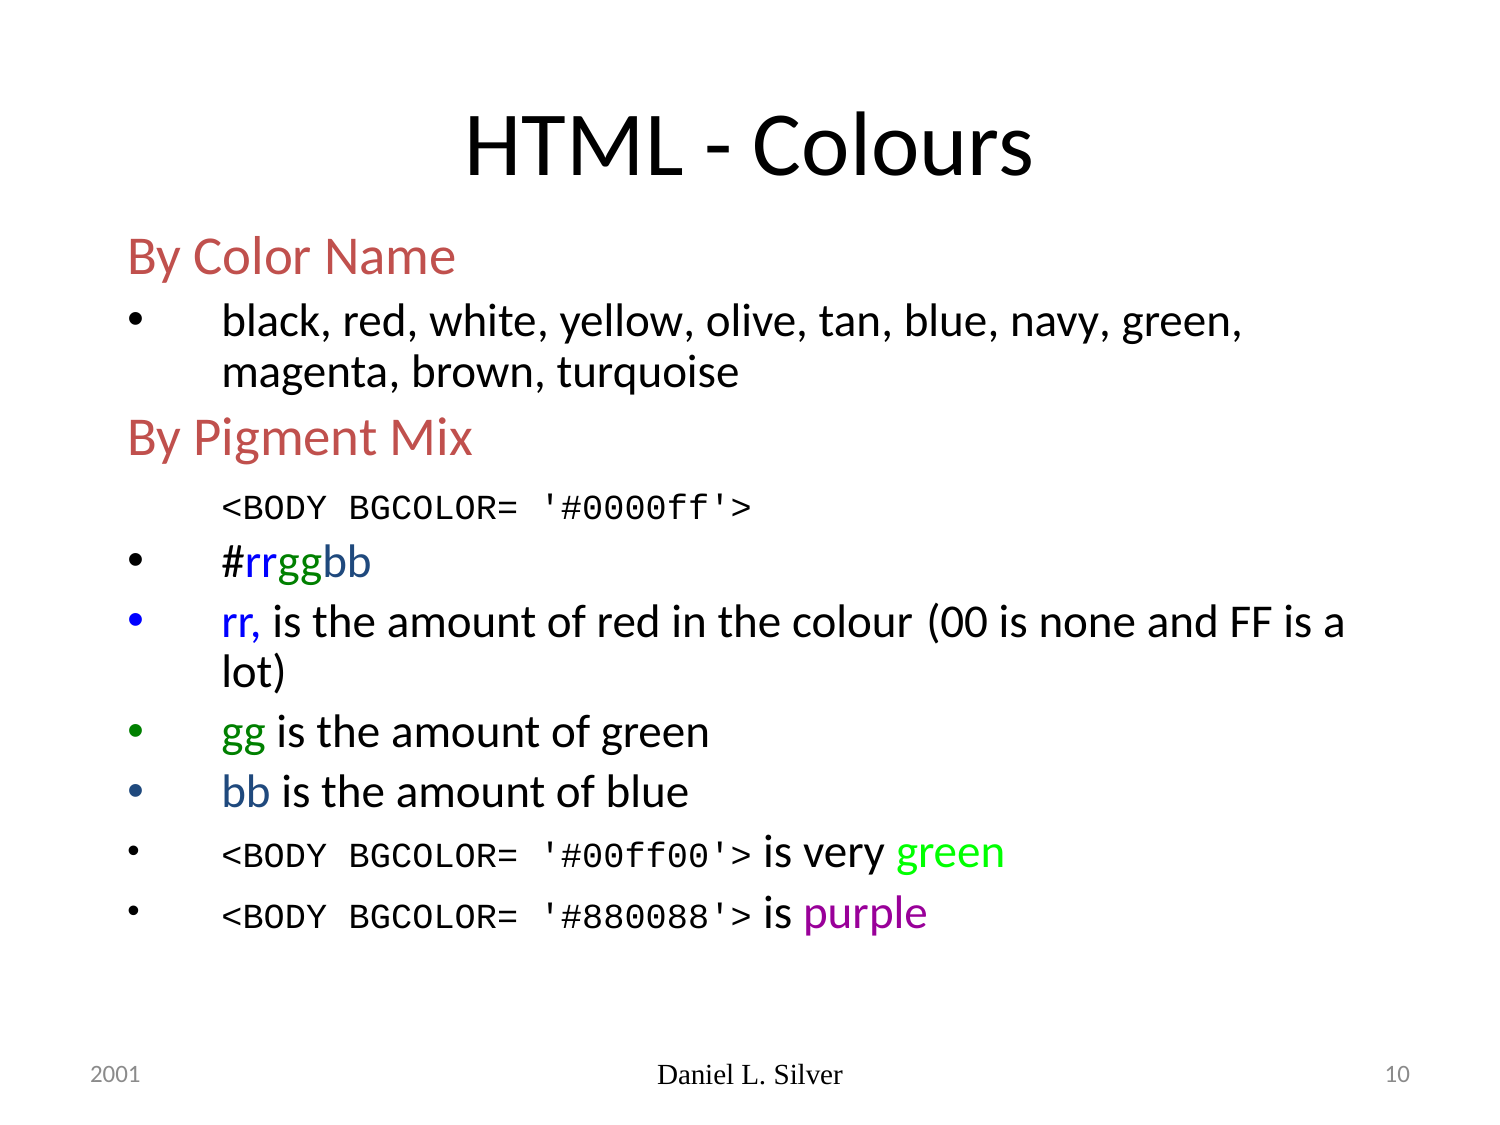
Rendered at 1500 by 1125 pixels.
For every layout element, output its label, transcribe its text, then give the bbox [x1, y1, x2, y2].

footer Daniel L. Silver [512, 1042, 988, 1103]
slide_number 2001 [75, 1042, 425, 1103]
list By Color Name black, red, white, yellow, olive, tan, blue, navy, green, magenta, brown, turquoise By Pigment Mix <BODY BGCOLOR= '#0000ff'> #rrggbb rr, is the amount of red in the colour (00 is none and FF is a lot) gg is the amount of green bb is the amount of blue <BODY BGCOLOR= '#00ff00'> is very green <BODY BGCOLOR= '#880088'> is purple [112, 220, 1388, 951]
slide_number 10 [1074, 1042, 1425, 1103]
title HTML - Colours [75, 45, 1425, 233]
